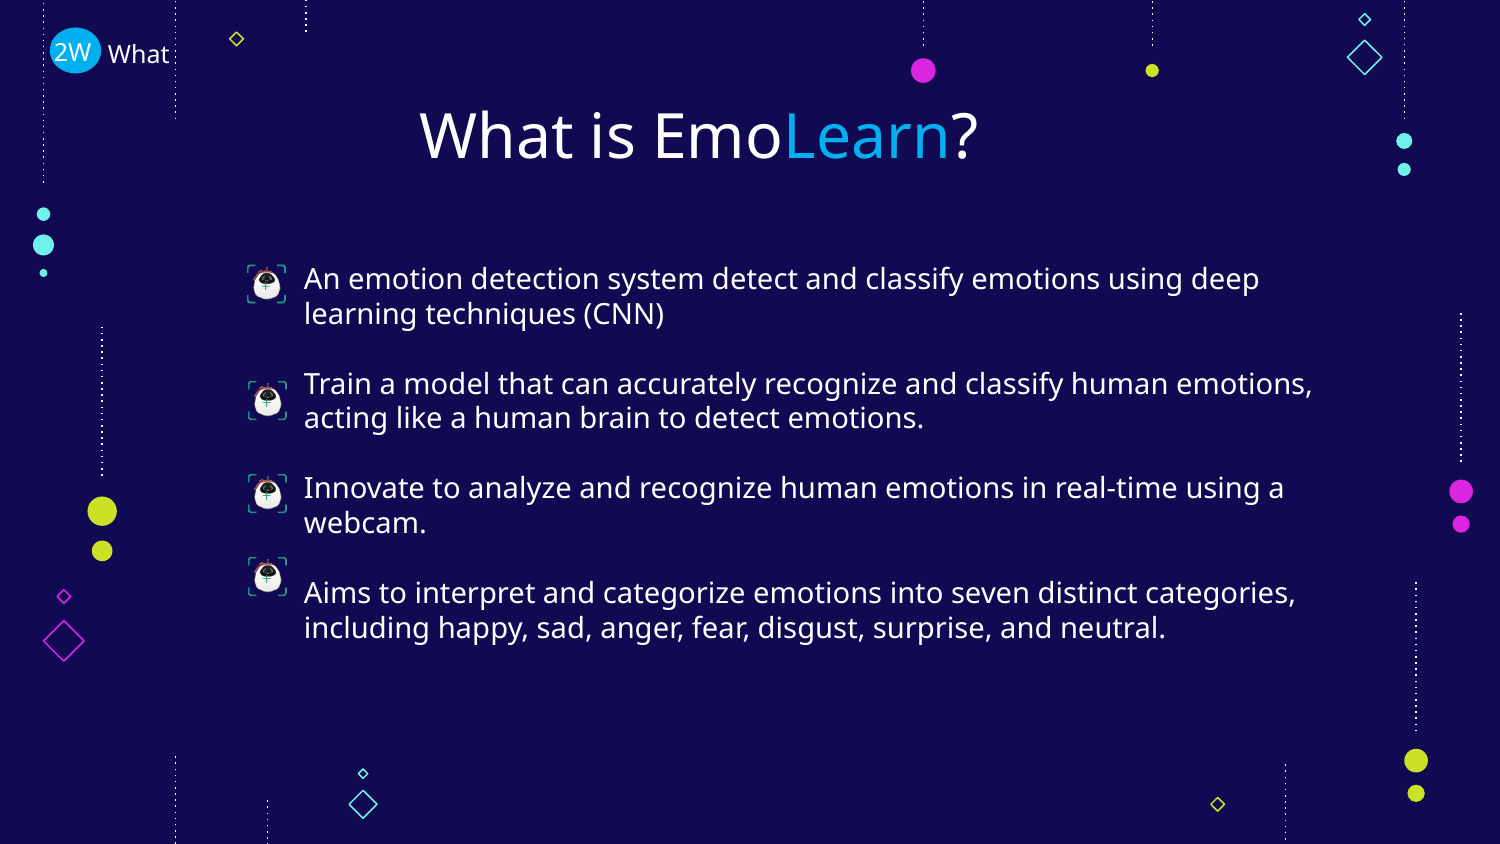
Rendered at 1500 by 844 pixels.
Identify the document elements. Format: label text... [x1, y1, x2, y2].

picture [238, 549, 298, 605]
text_box What [89, 23, 189, 85]
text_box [23, 27, 122, 74]
title What is EmoLearn? [167, 54, 1231, 186]
list An emotion detection system detect and classify emotions using deep learning techniques (CNN) Train a model that can accurately recognize and classify human emotions, acting like a human brain to detect emotions. Innovate to analyze and recognize human emotions in real-time using a webcam. Aims to interpret and categorize emotions into seven distinct categories, including happy, sad, anger, fear, disgust, surprise, and neutral. [266, 245, 1377, 704]
picture [238, 466, 298, 522]
picture [236, 257, 296, 313]
picture [238, 373, 298, 429]
